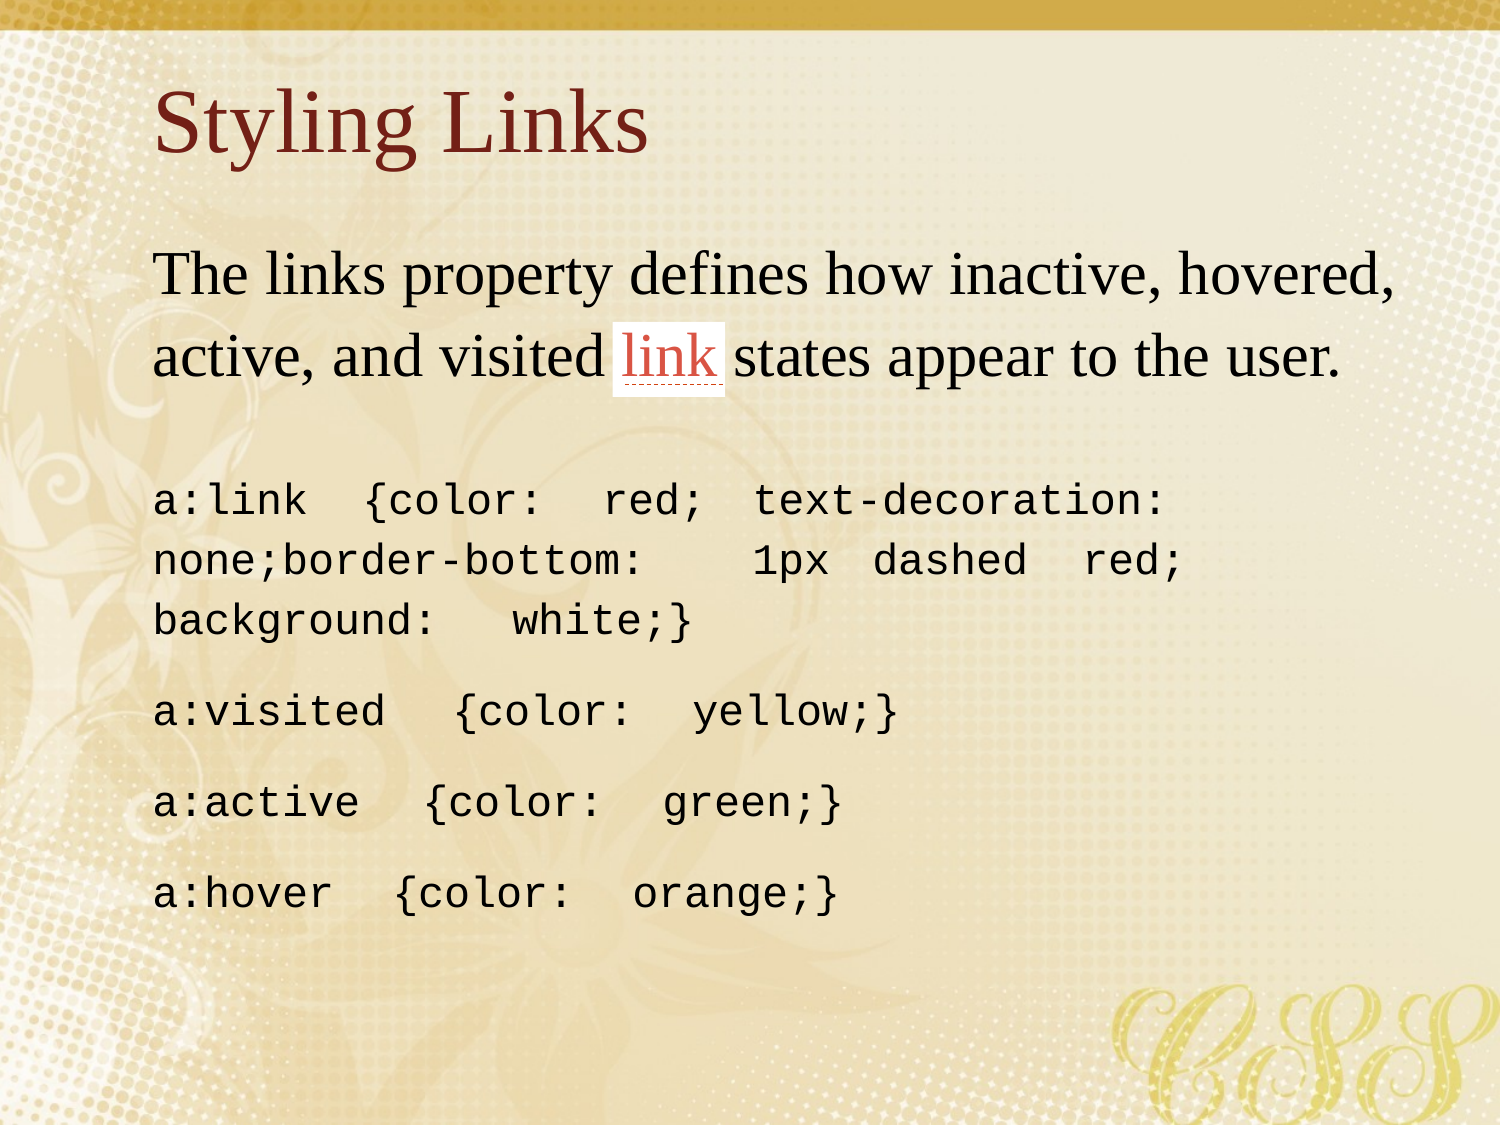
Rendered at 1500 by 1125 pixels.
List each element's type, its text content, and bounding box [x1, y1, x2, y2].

text_box a:visited [150, 689, 432, 744]
text_box red; [1080, 538, 1212, 593]
text_box {color: [390, 872, 612, 927]
text_box {color: [450, 689, 672, 744]
text_box 1px [750, 538, 852, 593]
text_box text-decoration: [750, 478, 1242, 533]
text_box Styling Links The links property defines how inactive, hovered, [150, 75, 1407, 315]
text_box green;} [660, 780, 882, 835]
text_box background: [150, 598, 492, 653]
text_box a:link [150, 478, 342, 533]
text_box [0, 0, 1500, 1125]
text_box {color: [360, 478, 582, 533]
text_box orange;} [630, 872, 882, 927]
text_box yellow;} [690, 689, 942, 744]
text_box none;border-bottom: [150, 538, 732, 593]
text_box active, and visited link [150, 323, 730, 390]
text_box [612, 390, 726, 397]
text_box dashed [870, 538, 1062, 593]
text_box red; [600, 478, 732, 533]
text_box a:active [150, 780, 402, 835]
text_box white;} [510, 598, 732, 653]
text_box {color: [420, 780, 642, 835]
text_box states appear to the user. [731, 323, 1358, 390]
text_box a:hover [150, 872, 372, 927]
